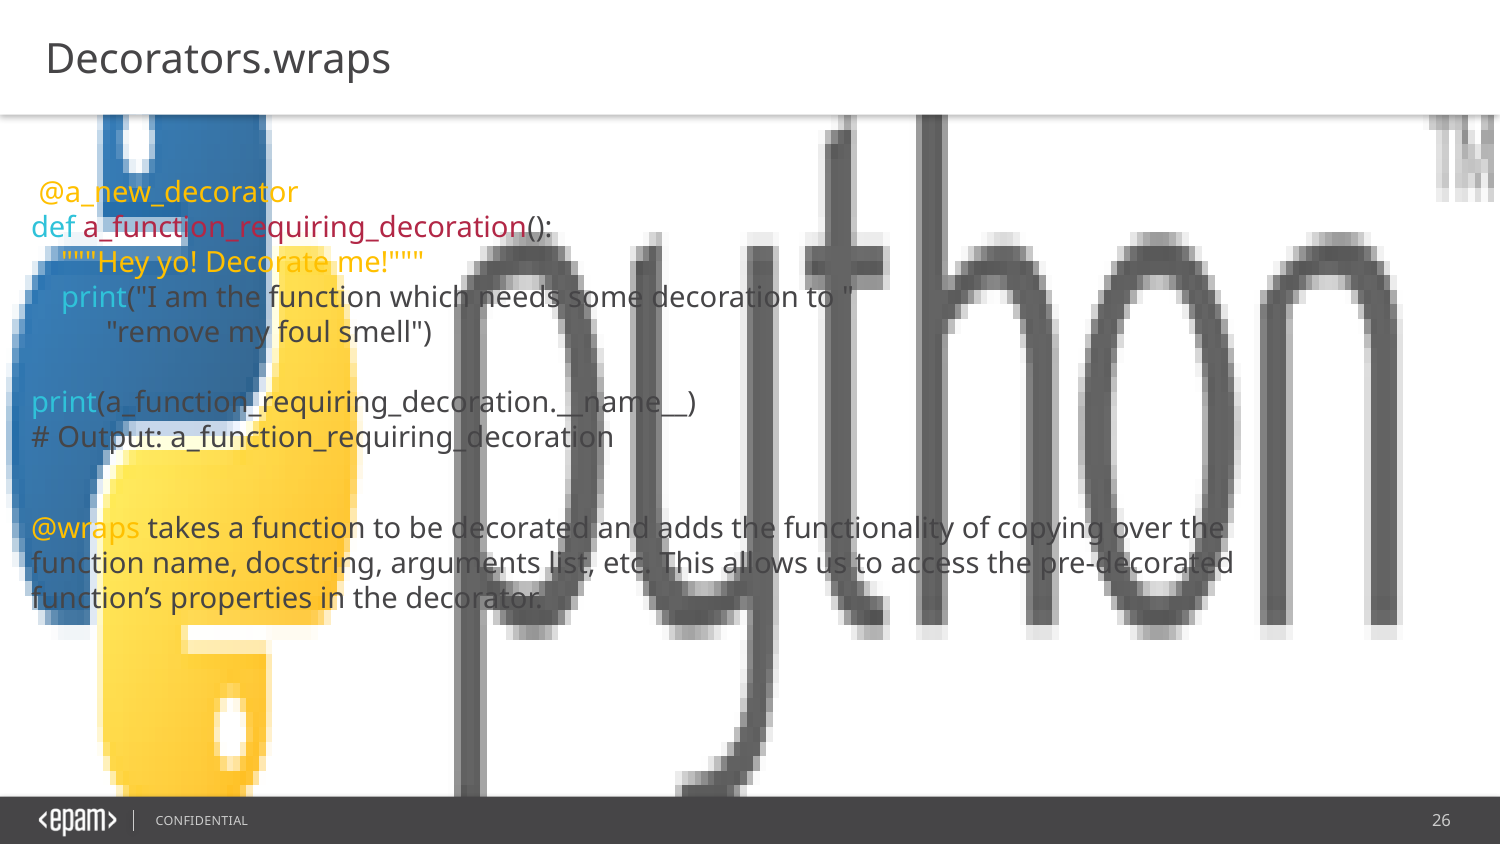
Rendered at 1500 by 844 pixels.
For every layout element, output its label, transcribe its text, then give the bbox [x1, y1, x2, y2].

list Decorators.wraps [0, 0, 1500, 115]
text_box [9, 127, 1500, 248]
text_box [123, 289, 874, 341]
picture [0, 115, 1500, 796]
picture [38, 808, 117, 837]
text_box @wraps takes a function to be decorated and adds the functionality of copying over the function name, docstring, arguments list, etc. This allows us to access the pre-decorated function’s properties in the decorator. [16, 502, 1265, 622]
text_box @a_new_decorator def a_function_requiring_decoration(): """Hey yo! Decorate me!""" print("I am the function which needs some decoration to " "remove my foul smell") print(a_function_requiring_decoration.__name__) # Output: a_function_requiring_decoration [16, 166, 1500, 461]
